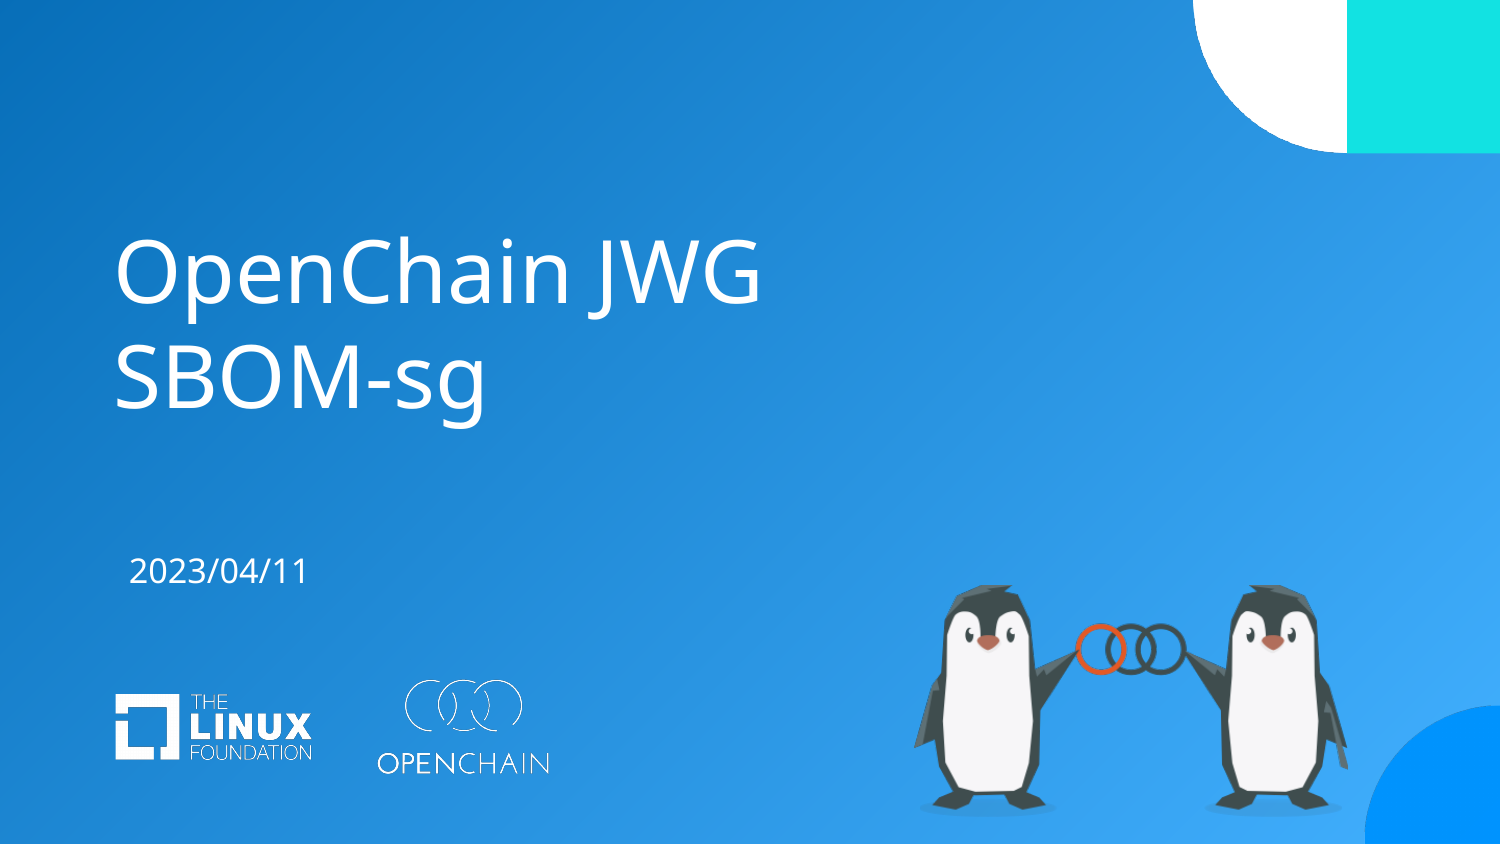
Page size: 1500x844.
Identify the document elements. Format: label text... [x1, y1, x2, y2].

picture [374, 676, 552, 778]
title OpenChain JWG SBOM-sg [98, 201, 1006, 512]
picture [1193, 0, 1347, 153]
subtitle 2023/04/11 [98, 534, 915, 606]
picture [914, 585, 1348, 817]
picture [1365, 706, 1500, 844]
picture [115, 694, 312, 760]
